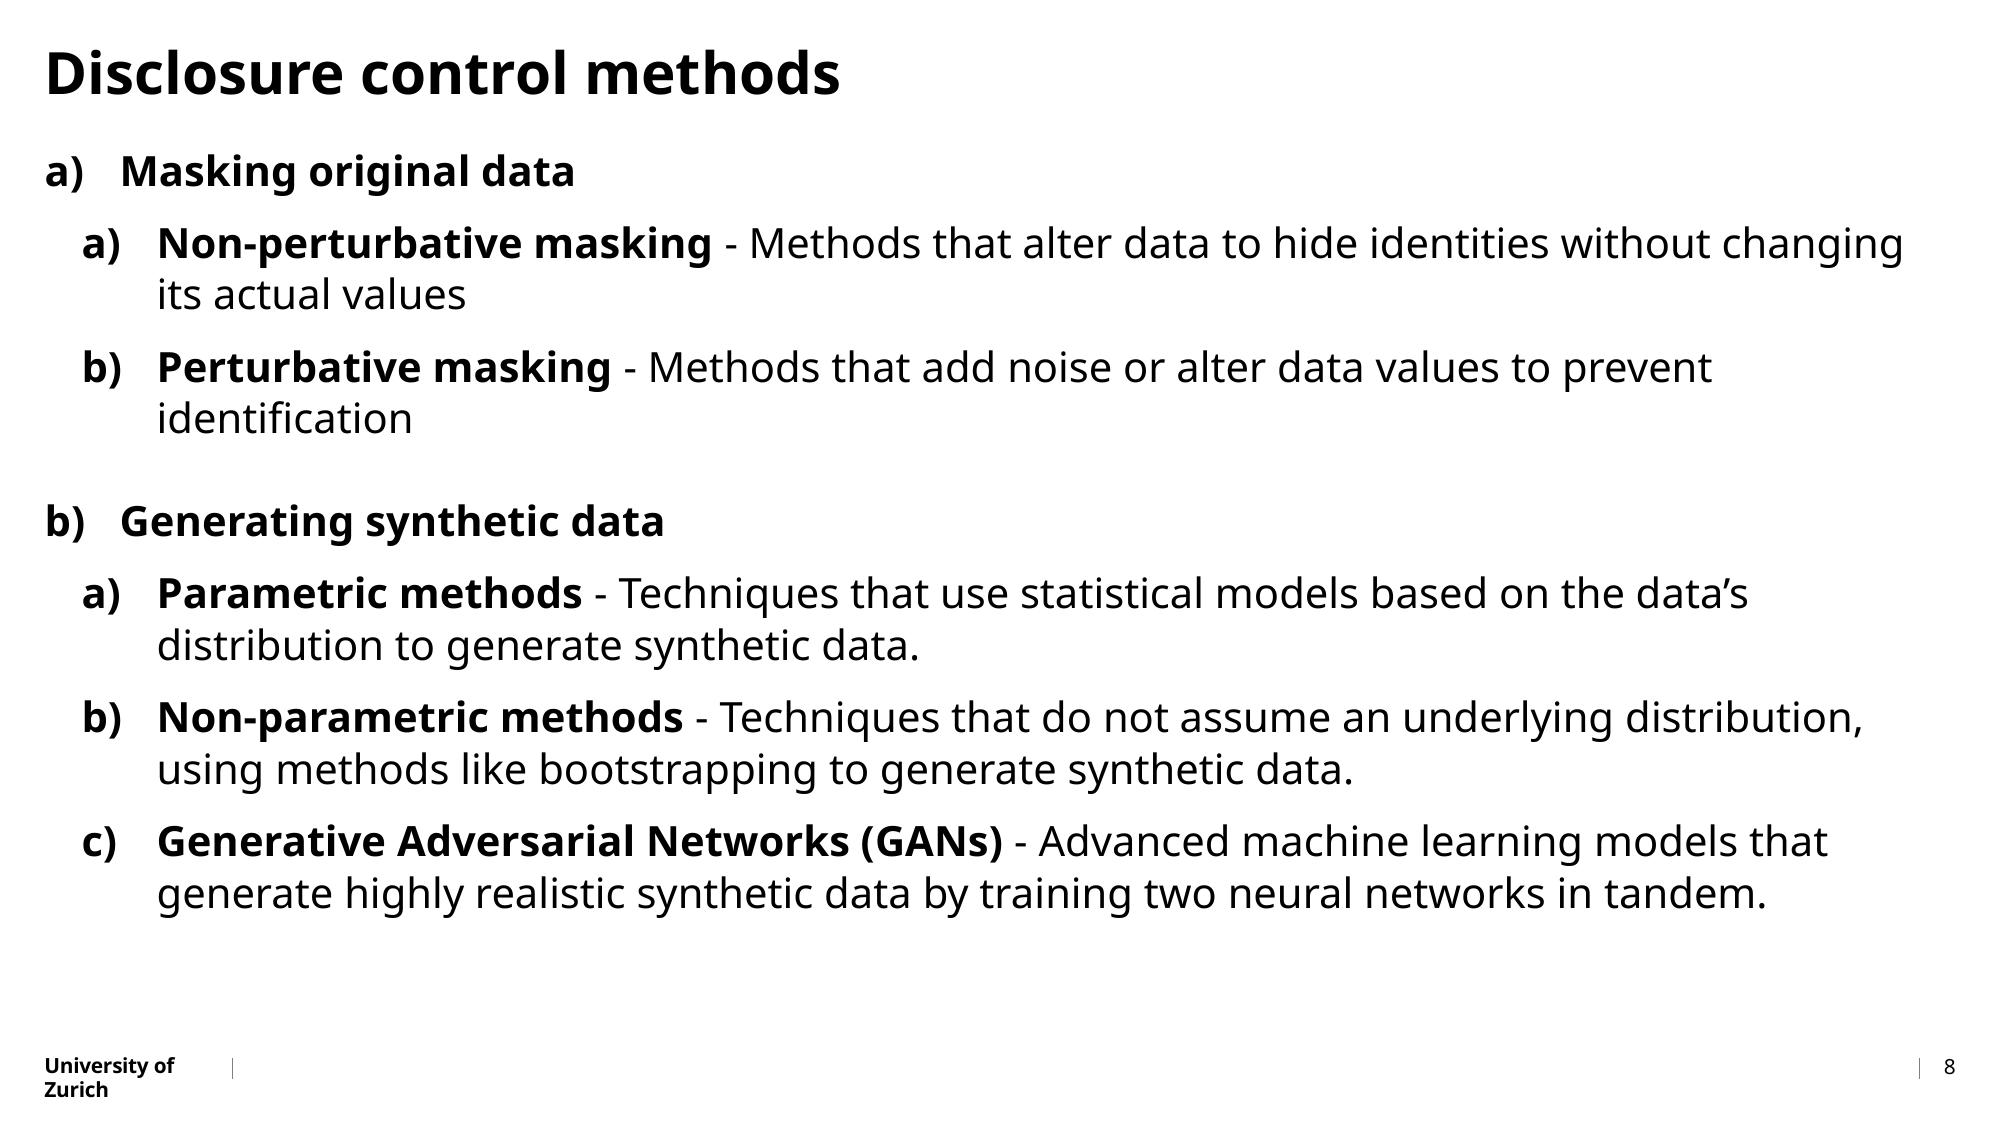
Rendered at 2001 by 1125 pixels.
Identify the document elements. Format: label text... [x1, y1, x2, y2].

list Masking original data Non-perturbative masking - Methods that alter data to hide identities without changing its actual values Perturbative masking - Methods that add noise or alter data values to prevent identification Generating synthetic data Parametric methods - Techniques that use statistical models based on the data’s distribution to generate synthetic data. Non-parametric methods - Techniques that do not assume an underlying distribution, using methods like bootstrapping to generate synthetic data. Generative Adversarial Networks (GANs) - Advanced machine learning models that generate highly realistic synthetic data by training two neural networks in tandem. [44, 142, 1956, 988]
title Disclosure control methods [44, 40, 1957, 143]
slide_number 8 [1921, 1053, 1956, 1078]
